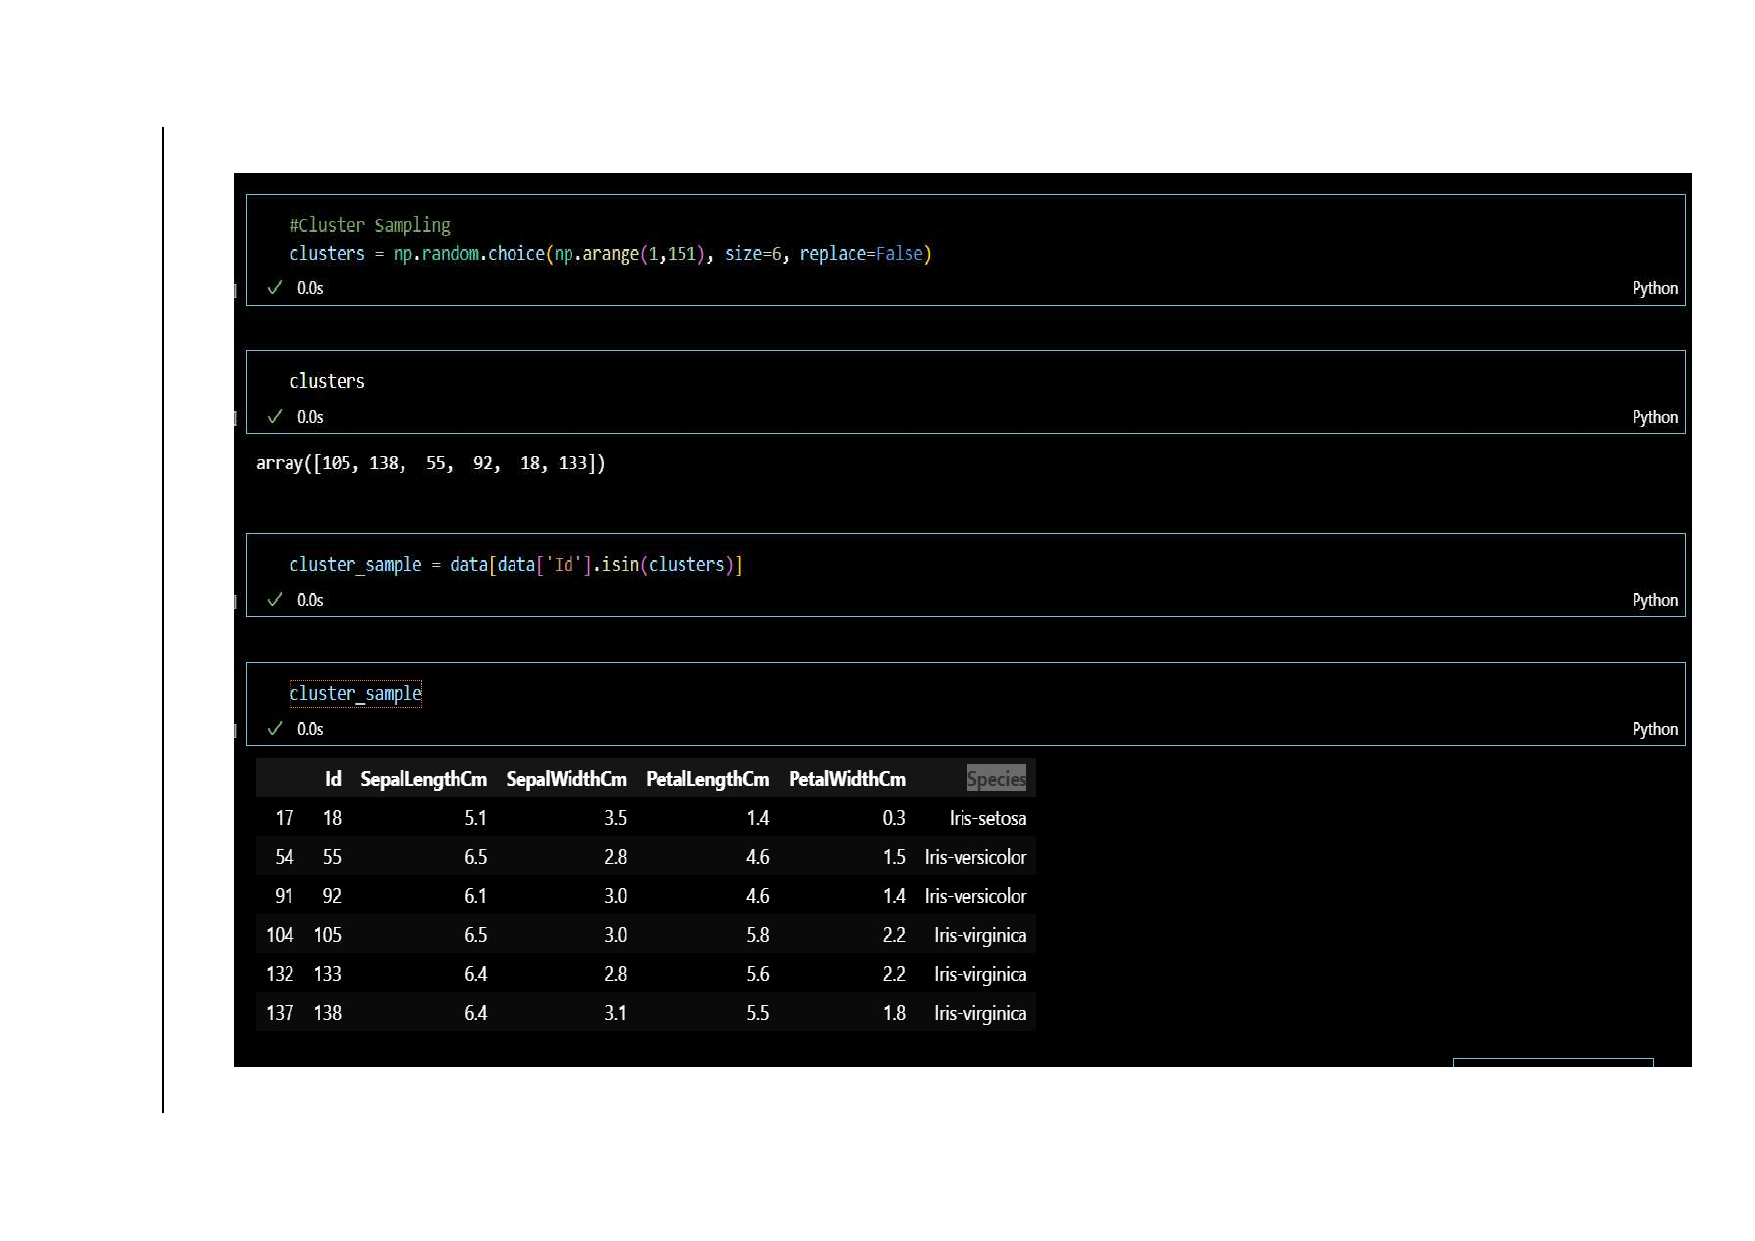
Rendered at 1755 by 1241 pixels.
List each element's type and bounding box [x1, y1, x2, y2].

picture [234, 173, 1693, 1068]
